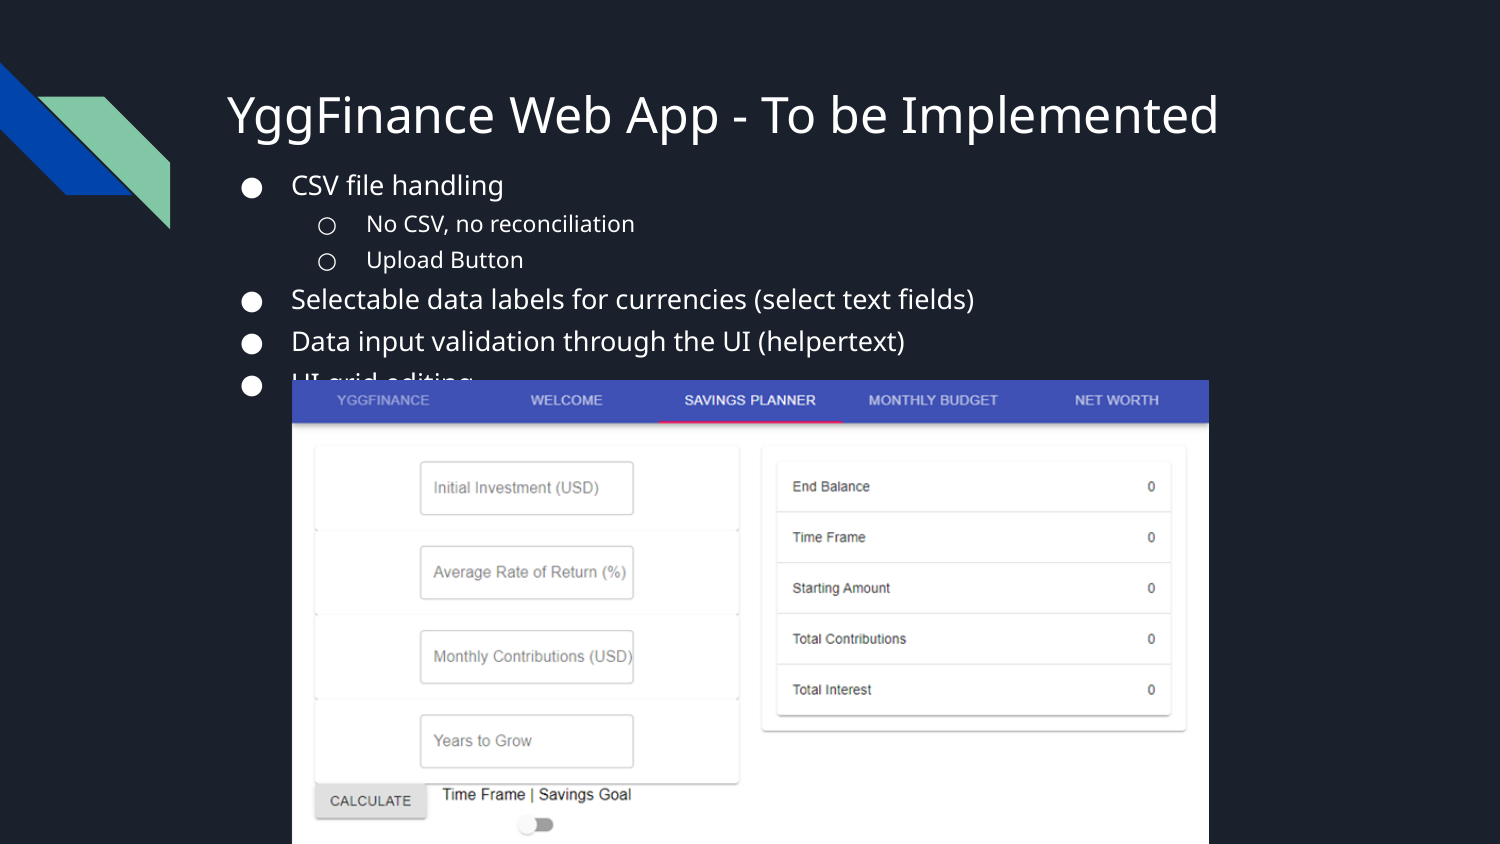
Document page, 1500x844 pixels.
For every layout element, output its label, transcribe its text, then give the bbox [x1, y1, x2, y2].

picture [291, 380, 1209, 844]
title YggFinance Web App - To be Implemented [212, 64, 1368, 215]
list CSV file handling No CSV, no reconciliation Upload Button Selectable data labels for currencies (select text fields) Data input validation through the UI (helpertext) UI grid editing [201, 145, 1356, 624]
